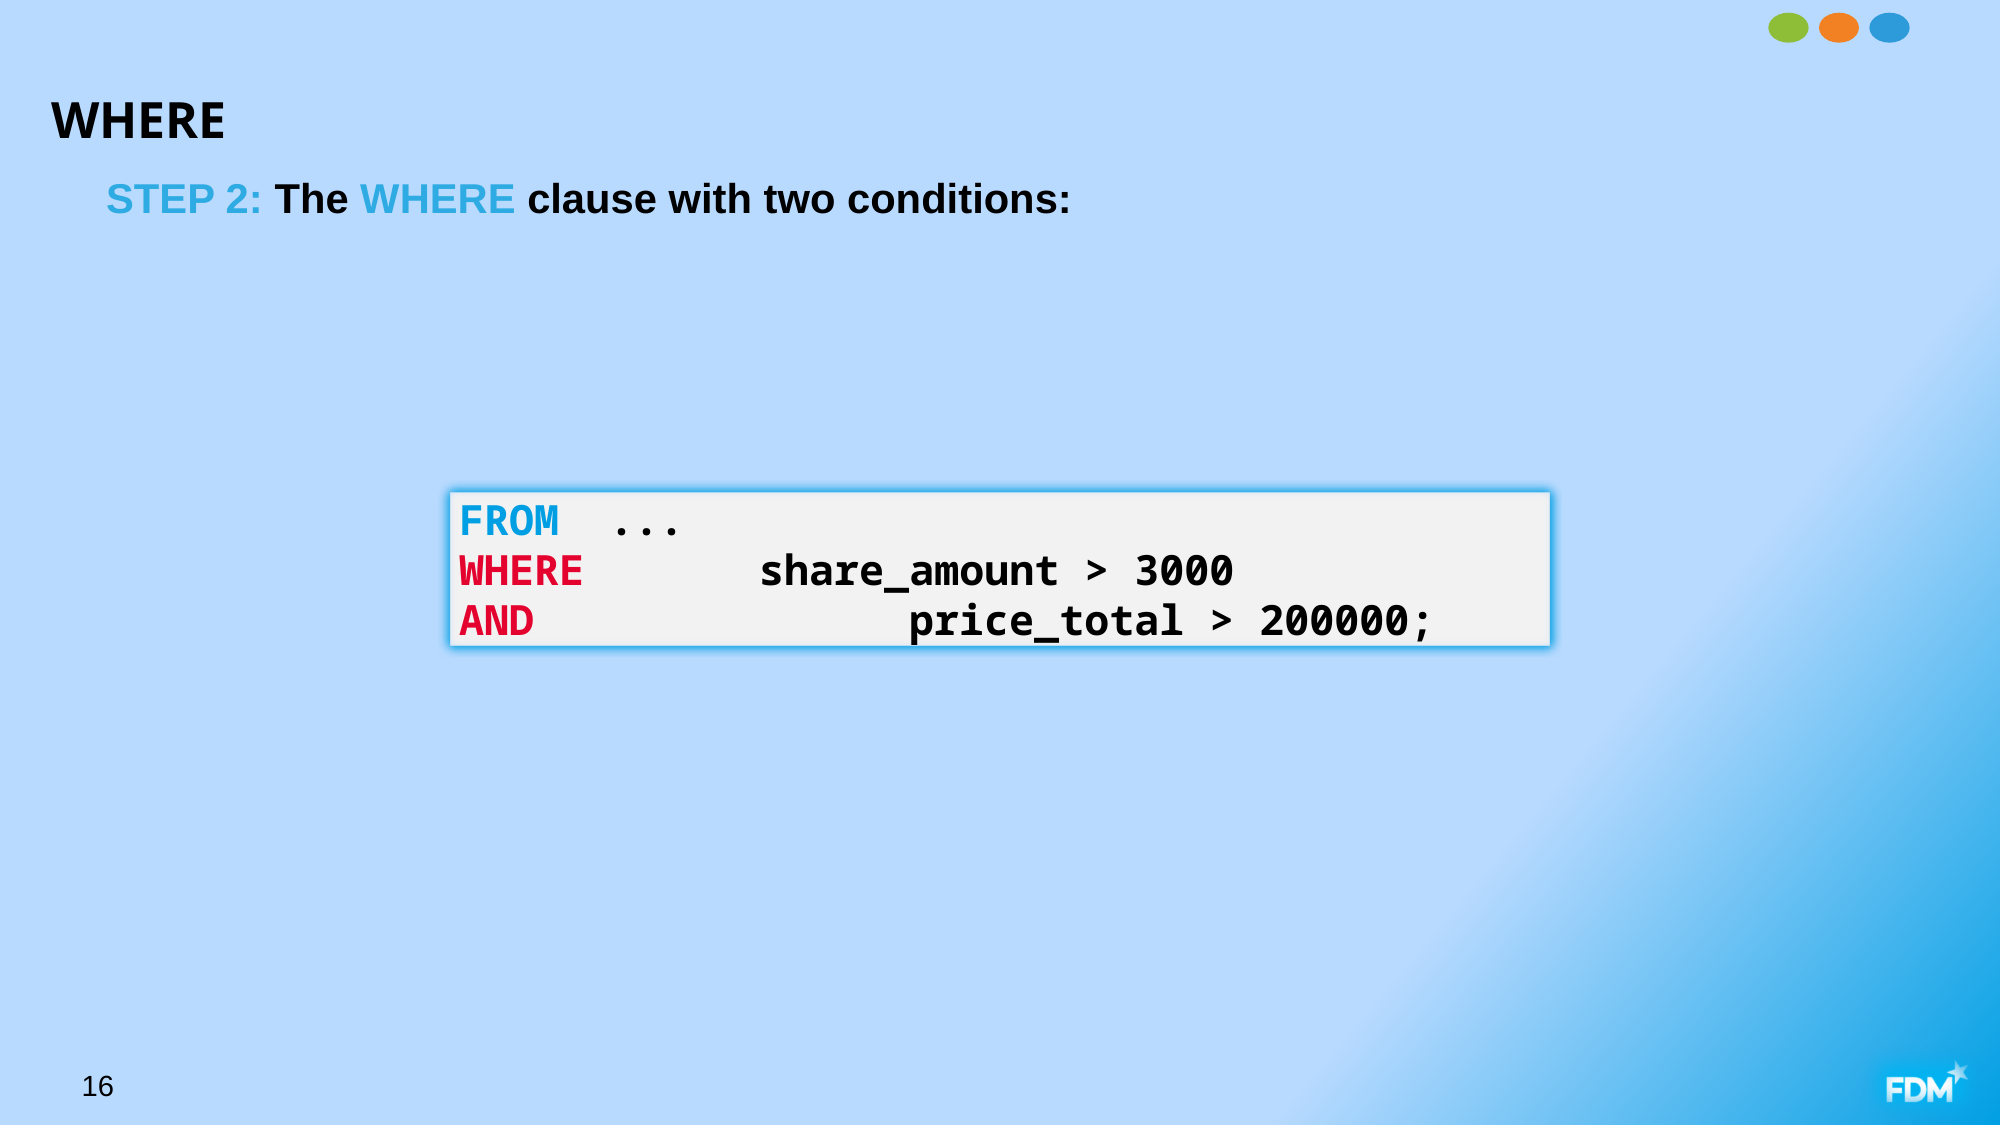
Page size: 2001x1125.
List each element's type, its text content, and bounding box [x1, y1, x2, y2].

text_box STEP 2: The WHERE clause with two conditions: [94, 160, 1916, 234]
text_box WHERE [39, 76, 1879, 159]
picture [1858, 1029, 2000, 1125]
text_box FROM ... WHERE share_amount > 3000 AND price_total > 200000; [463, 504, 1540, 635]
slide_number 16 [66, 1060, 534, 1110]
